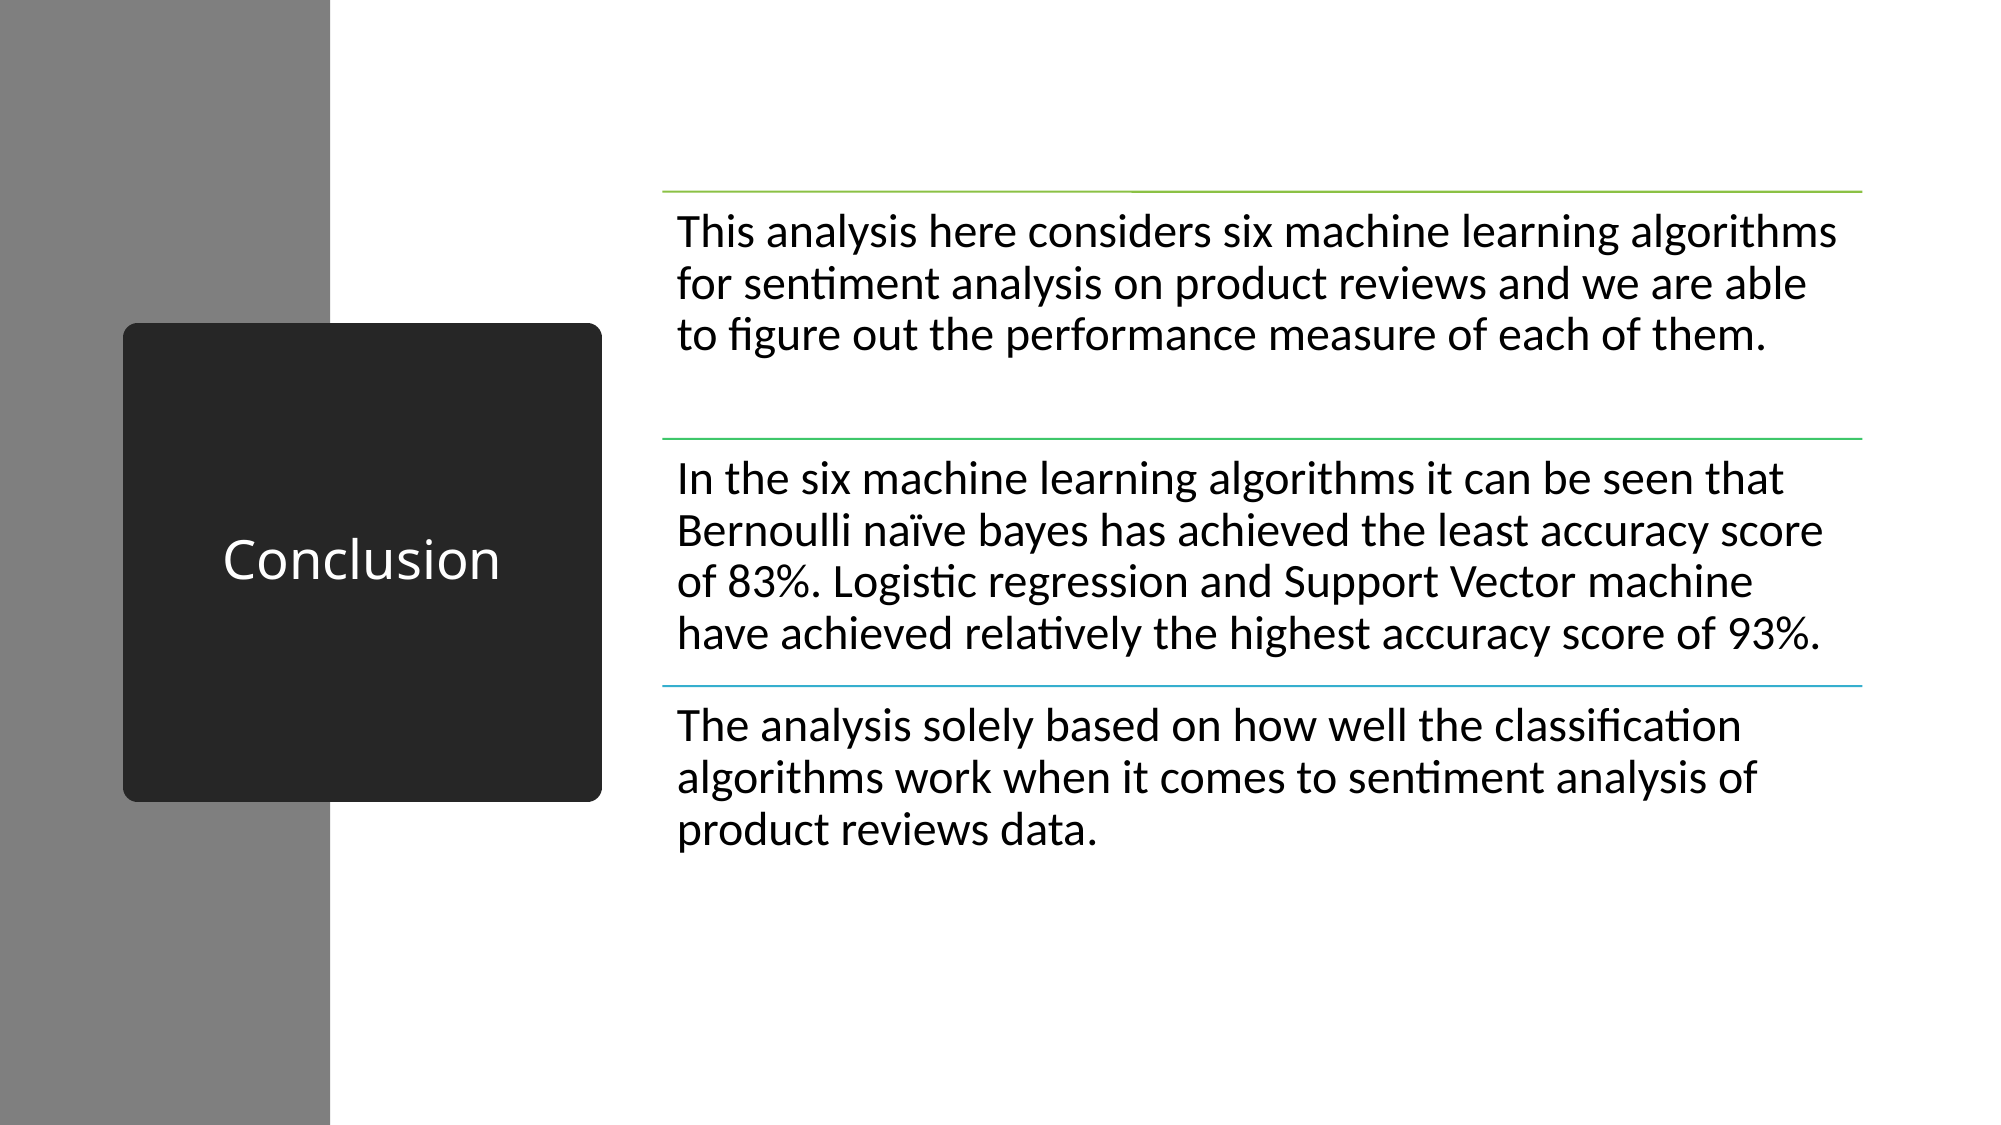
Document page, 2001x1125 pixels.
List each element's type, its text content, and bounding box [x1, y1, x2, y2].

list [662, 191, 1863, 934]
text_box [0, 0, 331, 1125]
title Conclusion [137, 337, 588, 788]
